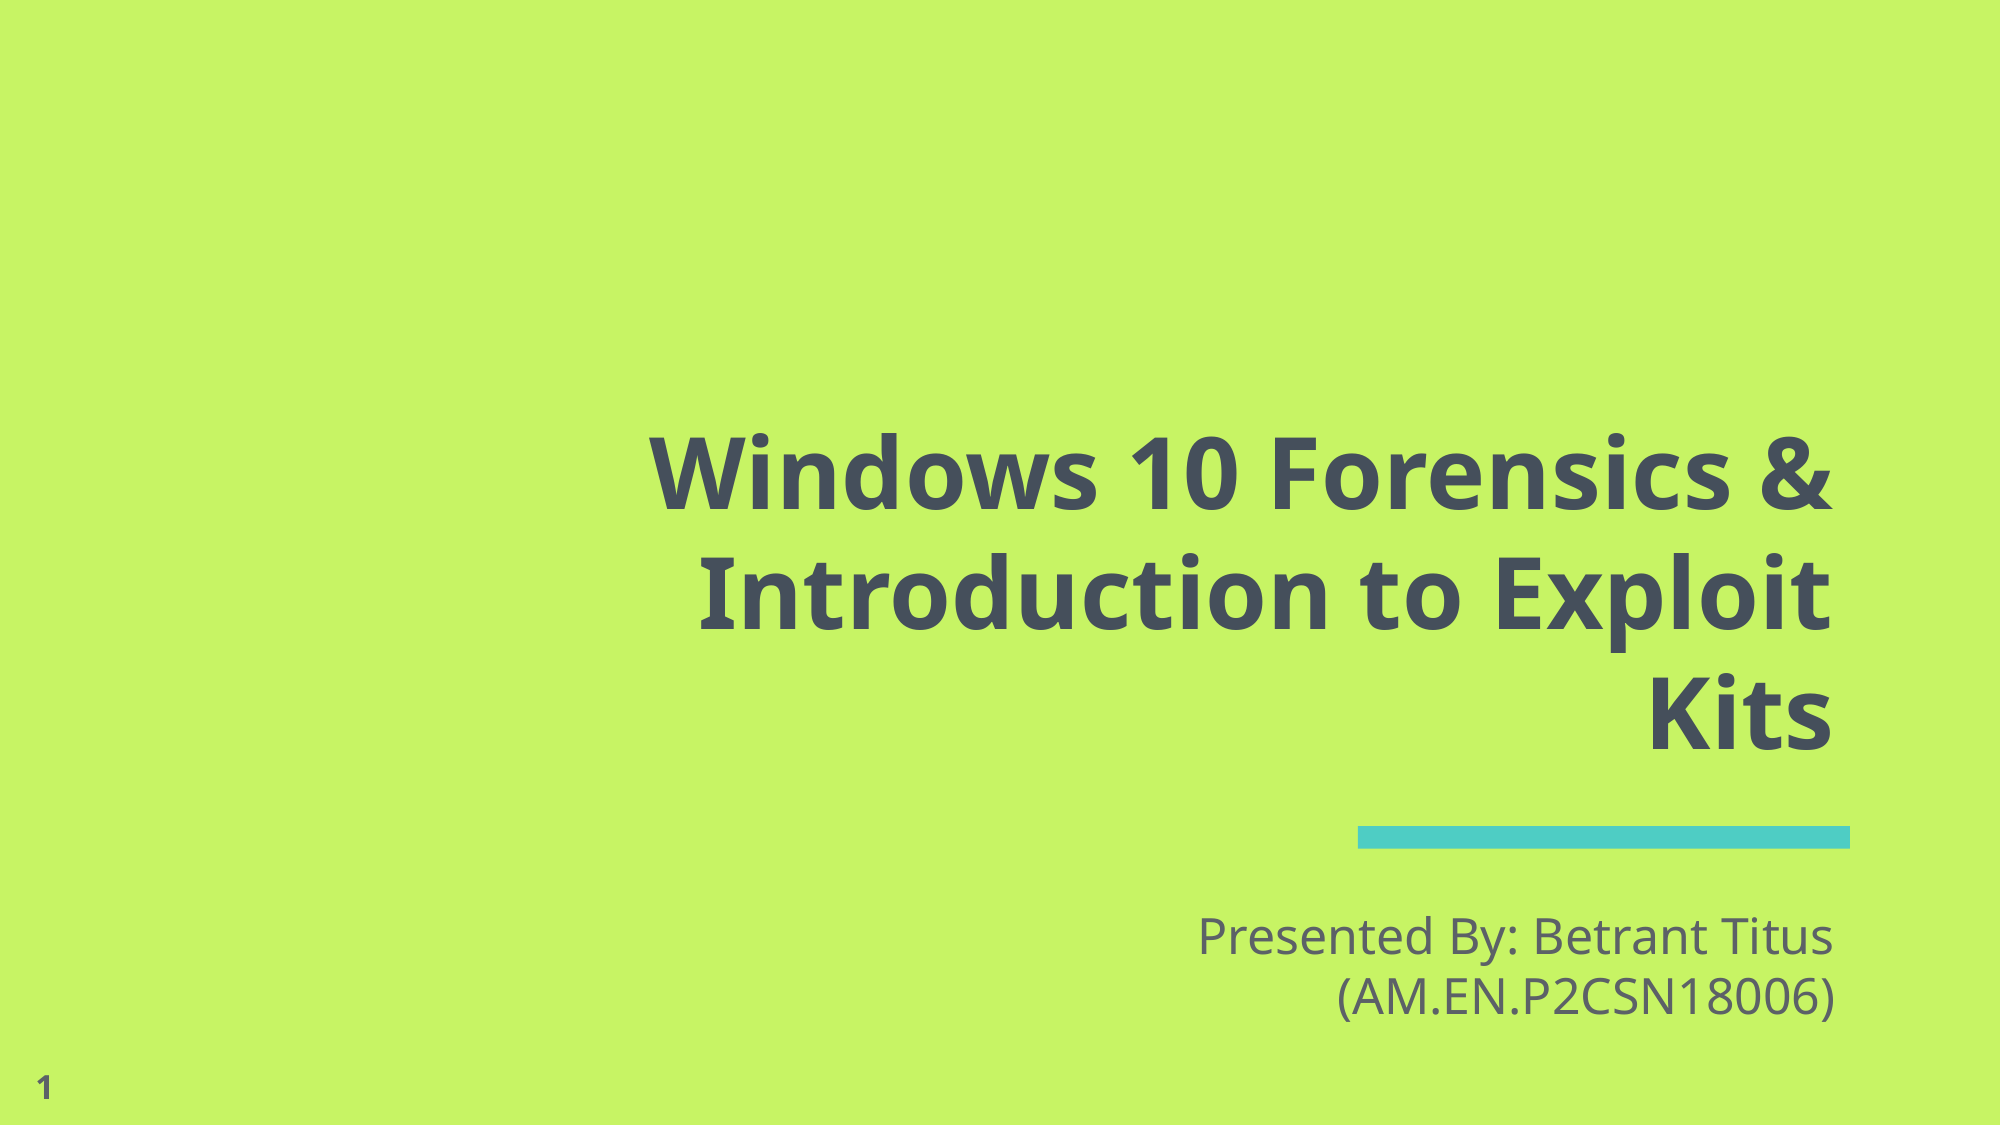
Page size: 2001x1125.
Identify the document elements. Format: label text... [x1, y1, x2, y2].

text_box 1 [0, 1050, 90, 1125]
title Windows 10 Forensics & Introduction to Exploit Kits [597, 389, 1850, 785]
text_box Presented By: Betrant Titus (AM.EN.P2CSN18006) [725, 897, 1850, 1033]
